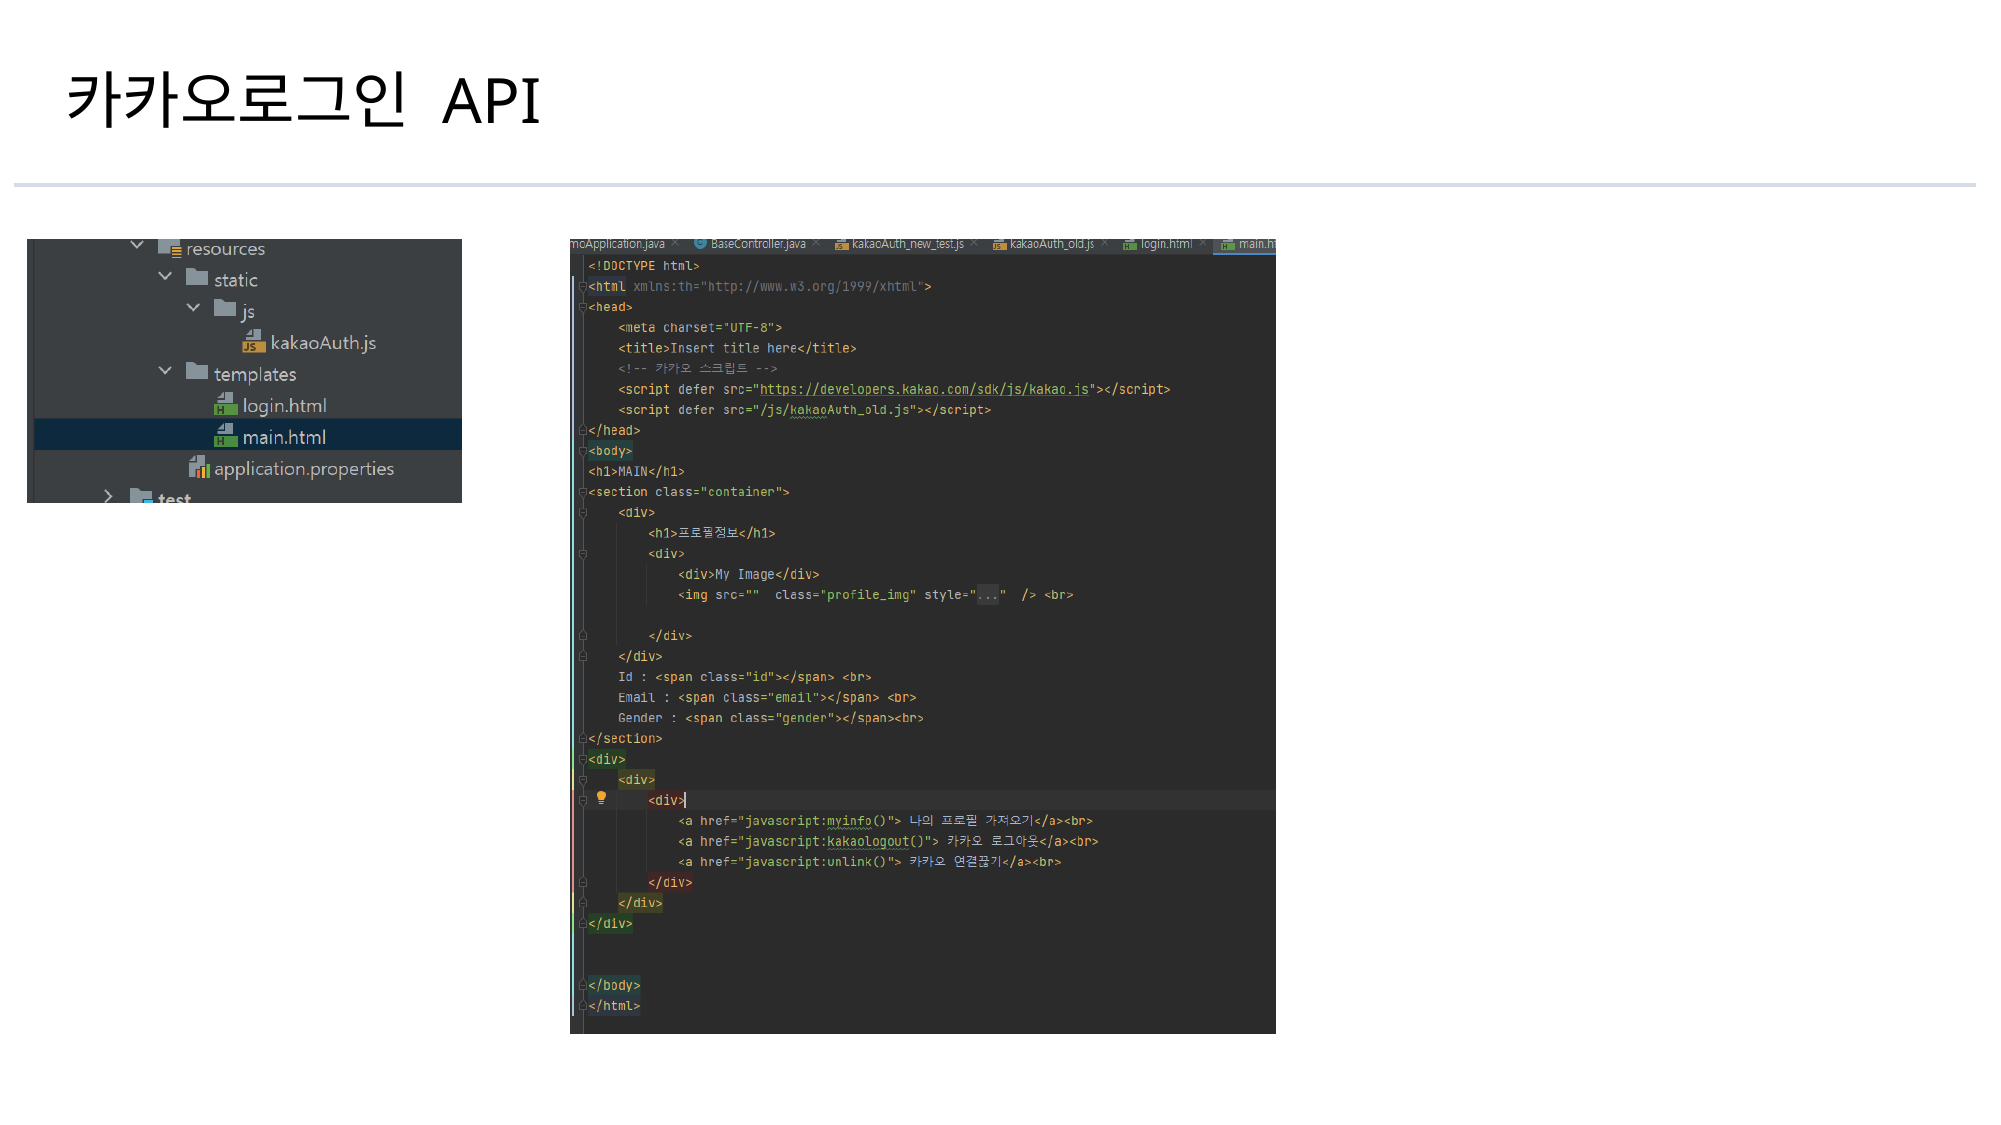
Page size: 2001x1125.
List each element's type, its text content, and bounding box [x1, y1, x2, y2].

picture [27, 239, 462, 503]
text_box 카카오로그인 API [50, 54, 1158, 144]
picture [570, 239, 1276, 1034]
